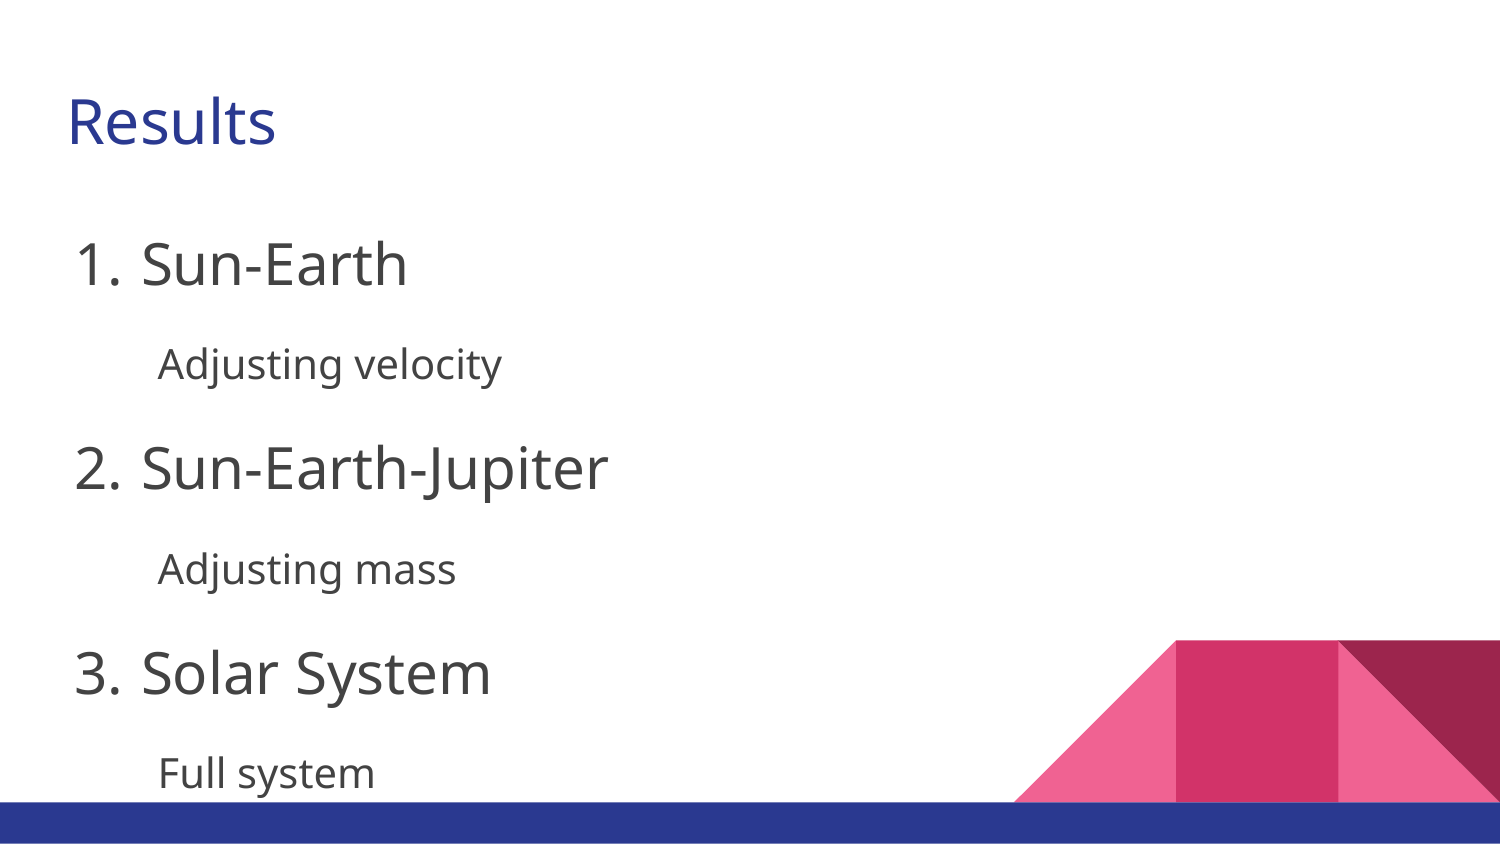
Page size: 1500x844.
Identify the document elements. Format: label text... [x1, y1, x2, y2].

list Sun-Earth Adjusting velocity Sun-Earth-Jupiter Adjusting mass Solar System Full system [51, 201, 1449, 750]
title Results [51, 67, 1449, 167]
